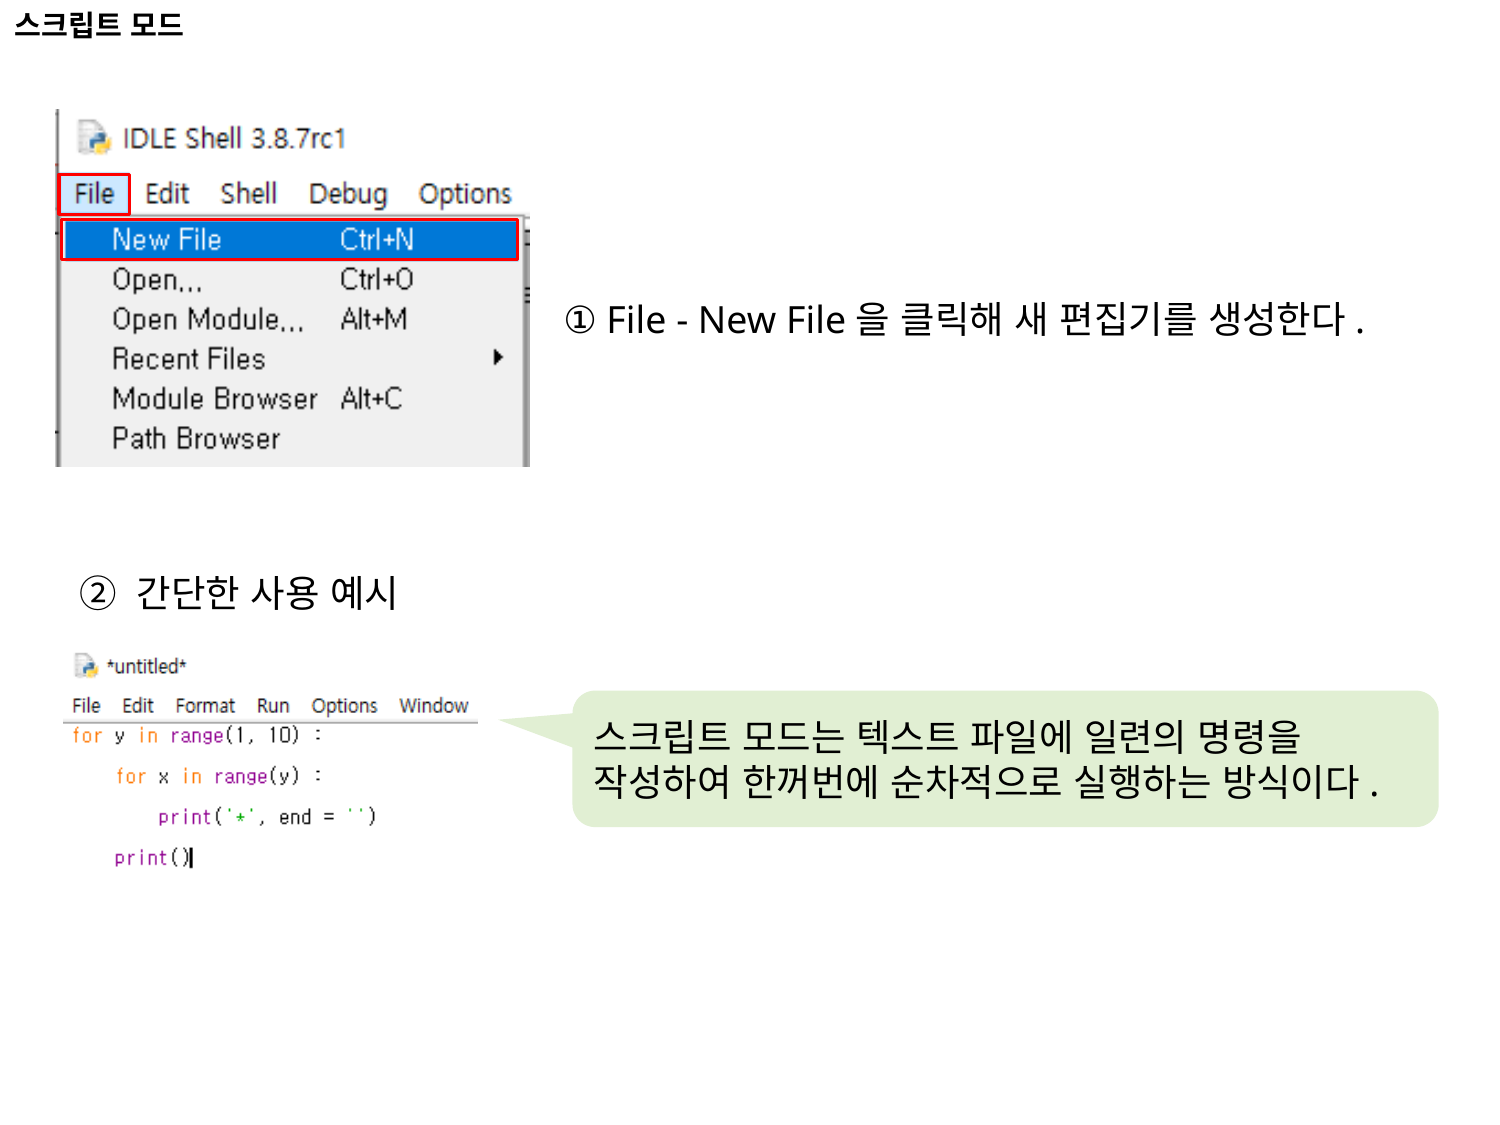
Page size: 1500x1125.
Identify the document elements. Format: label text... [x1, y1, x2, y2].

text_box ① File - New File을 클릭해 새 편집기를 생성한다. [548, 288, 1457, 349]
text_box ② 간단한 사용 예시 [64, 562, 497, 623]
picture [55, 109, 531, 468]
text_box 스크립트 모드 [0, 0, 463, 50]
text_box 스크립트 모드는 텍스트 파일에 일련의 명령을 작성하여 한꺼번에 순차적으로 실행하는 방식이다. [496, 689, 1441, 829]
picture [63, 647, 479, 895]
